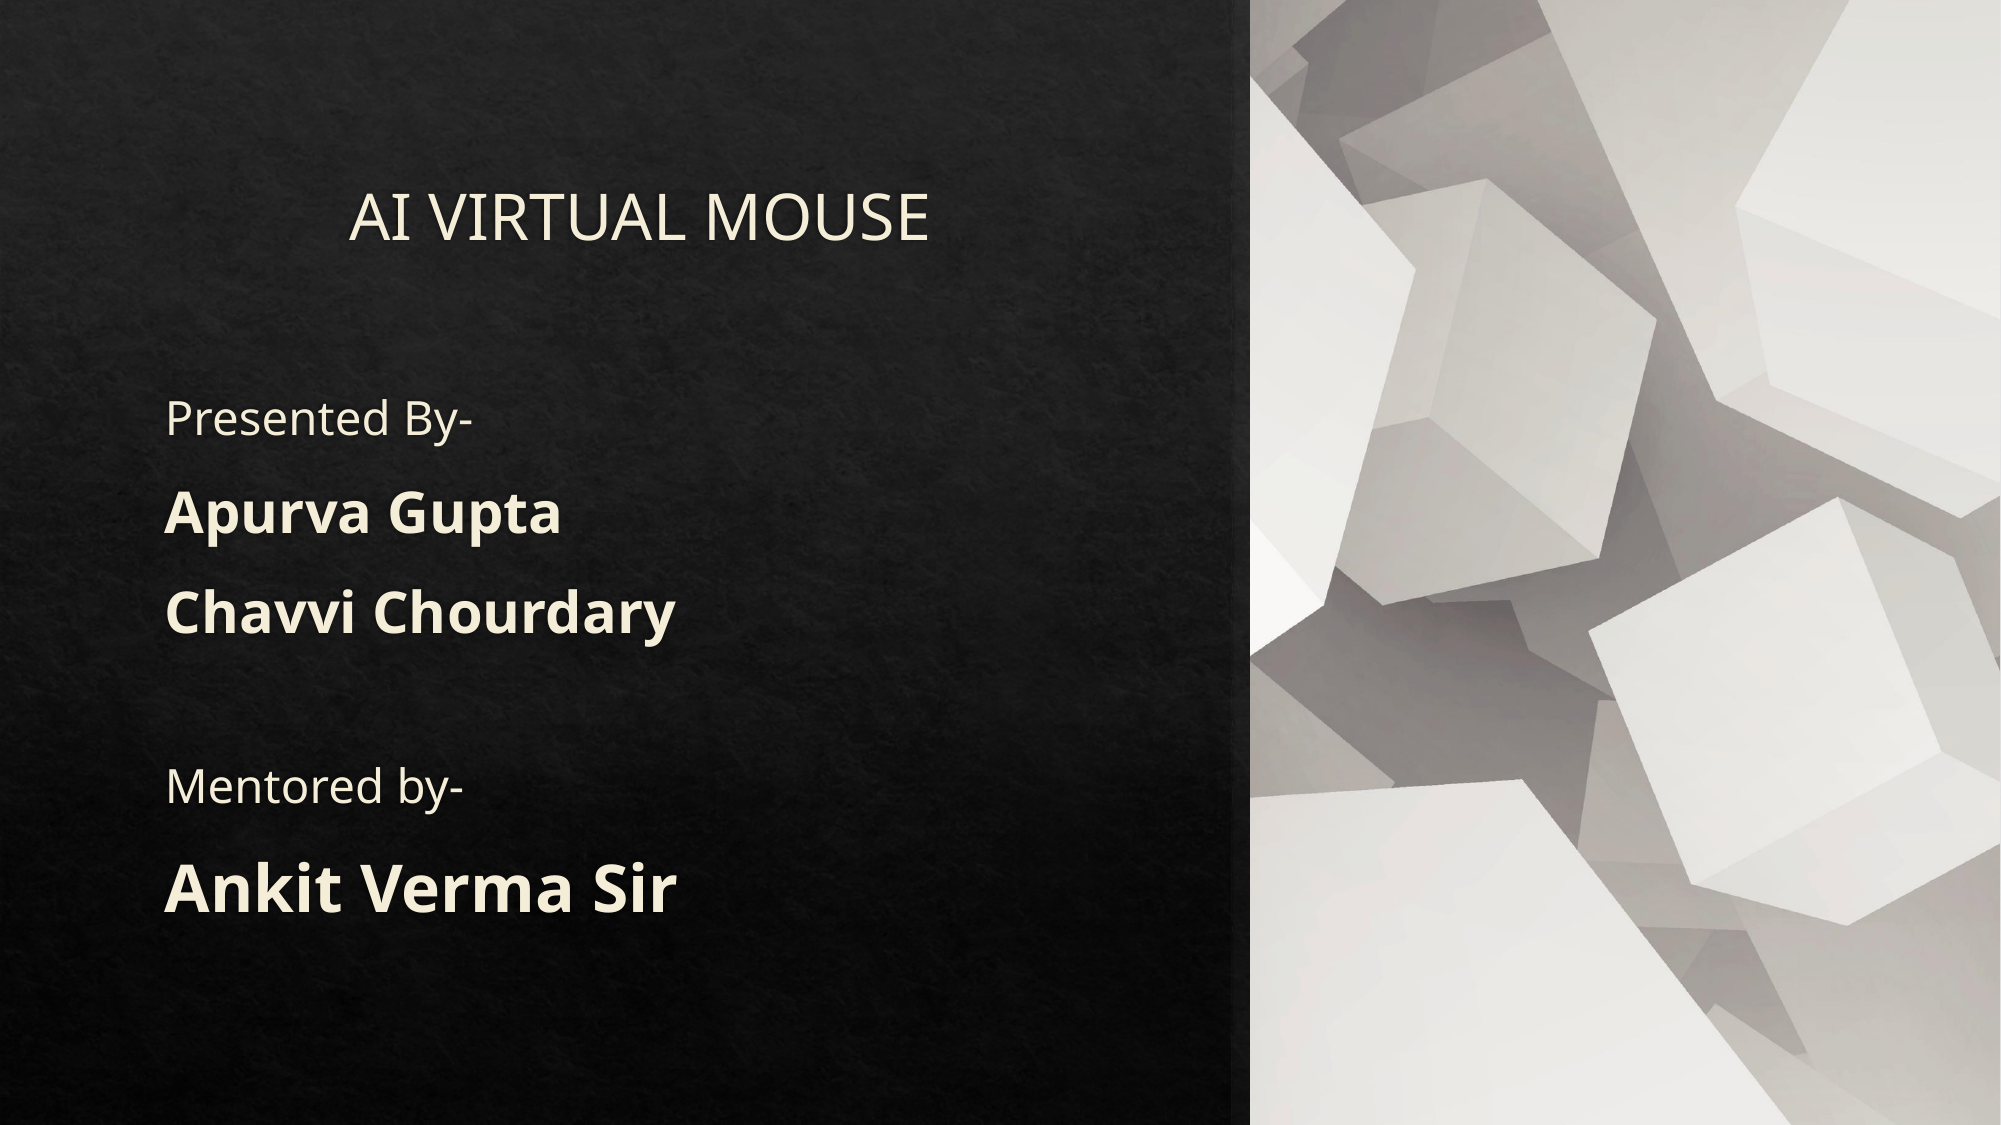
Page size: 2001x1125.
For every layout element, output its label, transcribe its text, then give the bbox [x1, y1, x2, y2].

subtitle Presented By- Apurva Gupta Chavvi Chourdary Mentored by- Ankit Verma Sir [149, 373, 1131, 935]
title AI VIRTUAL MOUSE [149, 98, 1131, 342]
text_box [0, 0, 1225, 1125]
picture [1230, 0, 2000, 1125]
